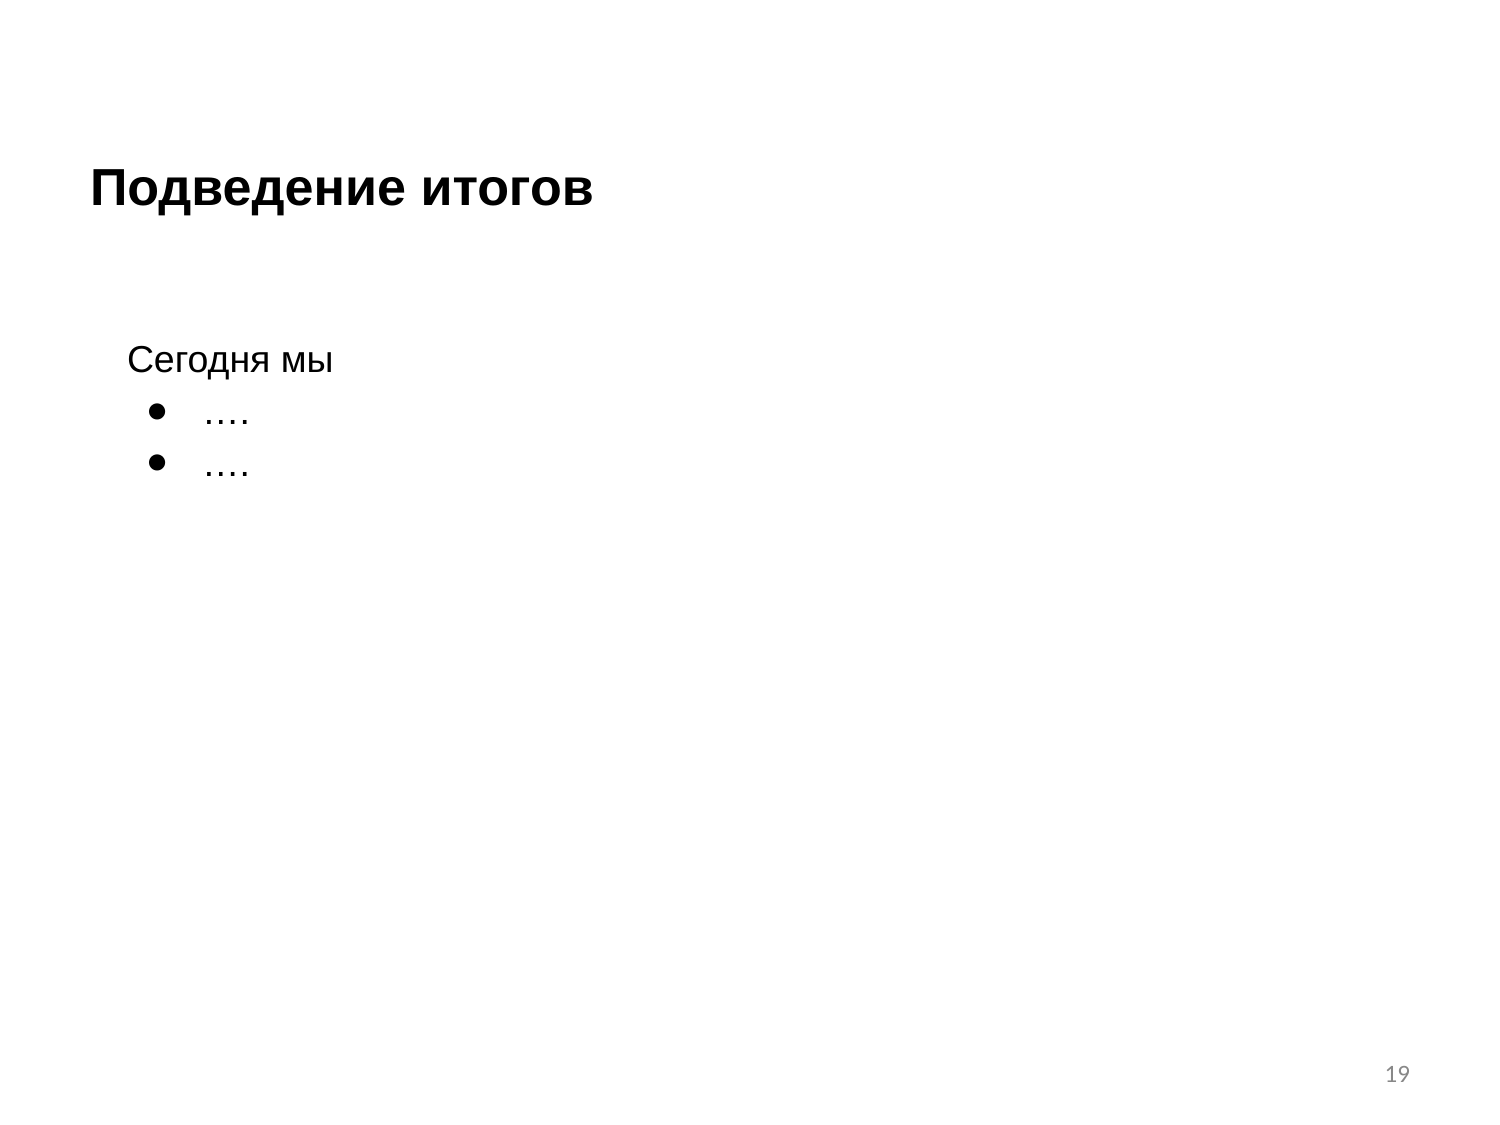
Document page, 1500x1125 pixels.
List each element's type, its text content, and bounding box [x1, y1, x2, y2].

text_box Подведение итогов [74, 60, 1425, 310]
text_box Сегодня мы …. …. [112, 320, 1459, 906]
slide_number ‹#› [1074, 1042, 1425, 1103]
